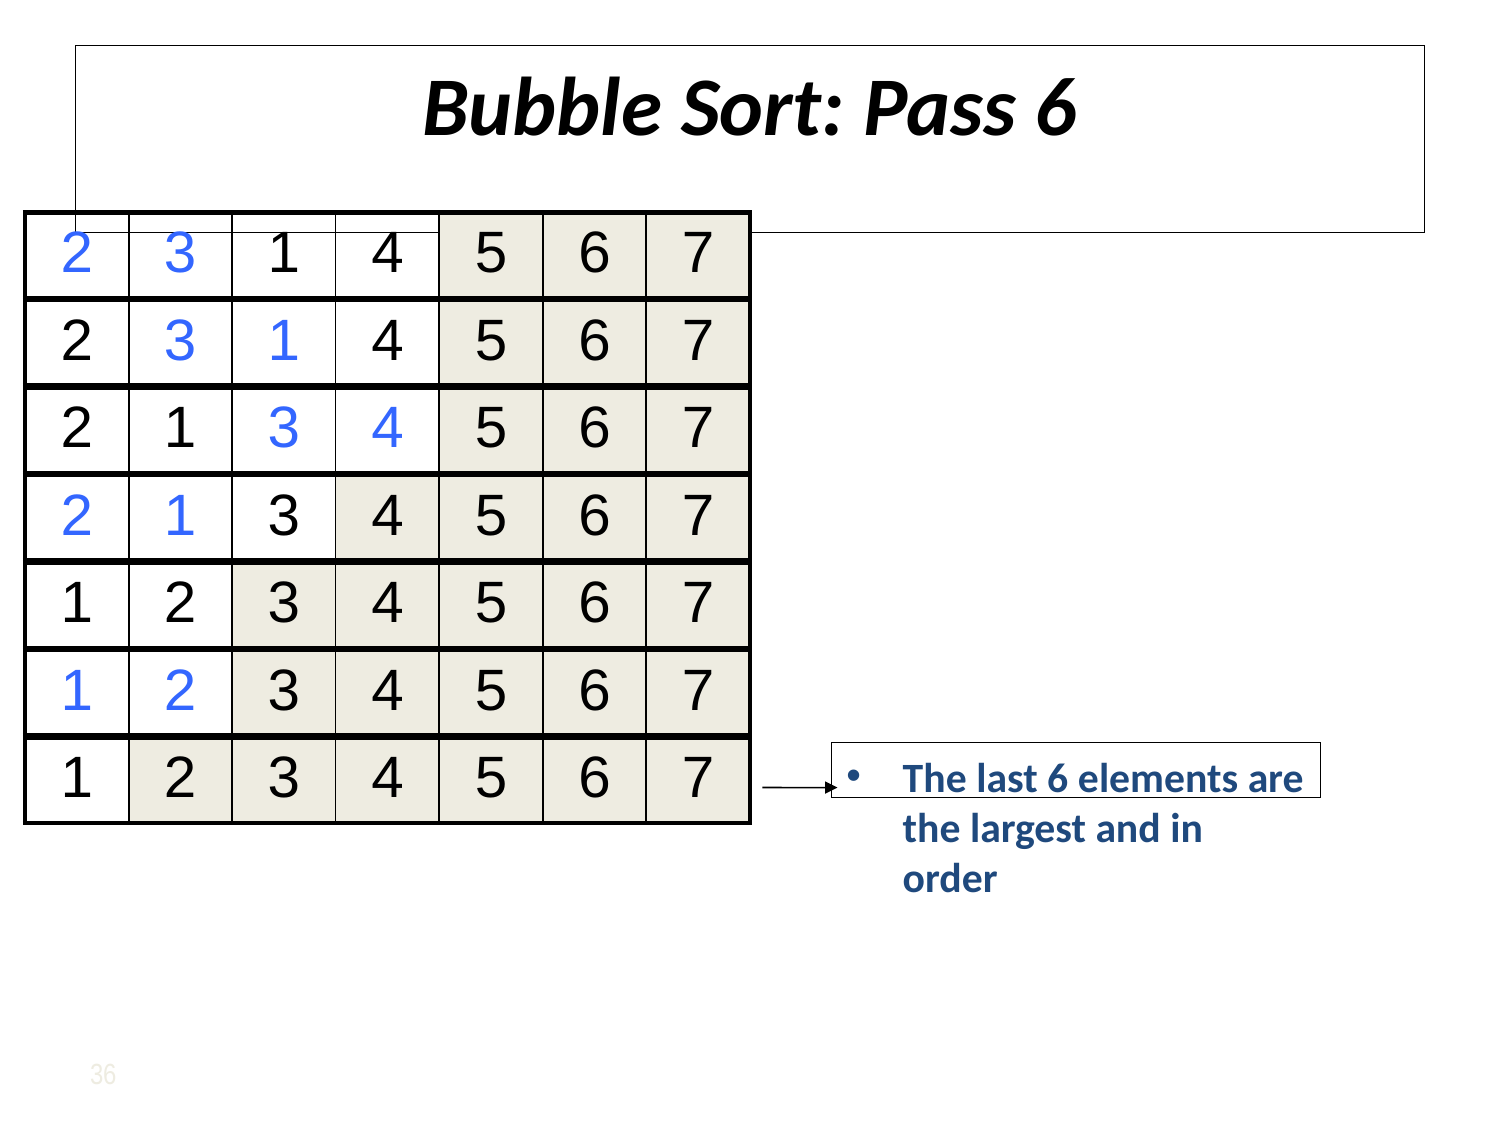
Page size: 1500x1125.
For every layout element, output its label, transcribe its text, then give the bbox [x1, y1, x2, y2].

table_header 1 [27, 652, 128, 733]
table_header 5 [440, 652, 542, 733]
table_header 7 [647, 302, 748, 383]
table_header 6 [544, 565, 645, 646]
table_header 4 [336, 215, 438, 296]
table_header 7 [647, 390, 748, 471]
table_header 2 [27, 302, 128, 383]
list The last 6 elements are the largest and in order [831, 742, 1321, 798]
table_header 2 [27, 215, 128, 296]
table_header 1 [27, 740, 128, 821]
table_header 2 [27, 477, 128, 558]
text_box [762, 781, 838, 794]
table_header 5 [440, 740, 542, 821]
table_header 3 [233, 477, 335, 558]
table_header 1 [233, 302, 335, 383]
table_header 3 [130, 302, 231, 383]
table_header 5 [440, 215, 542, 296]
table_header 1 [27, 565, 128, 646]
slide_number 36 [75, 1042, 425, 1103]
table_header 7 [647, 215, 748, 296]
table_header 2 [130, 565, 231, 646]
table_header 4 [336, 477, 438, 558]
table_header 5 [440, 565, 542, 646]
table_header 1 [130, 390, 231, 471]
table_header 1 [233, 215, 335, 296]
table_header 6 [544, 215, 645, 296]
table_header 6 [544, 652, 645, 733]
table_header 6 [544, 740, 645, 821]
table_header 7 [647, 565, 748, 646]
table_header 2 [27, 390, 128, 471]
table_header 3 [233, 652, 335, 733]
title Bubble Sort: Pass 6 [75, 45, 1425, 233]
table_header 7 [647, 652, 748, 733]
table_header 6 [544, 302, 645, 383]
table_header 6 [544, 390, 645, 471]
table_header 4 [336, 740, 438, 821]
table_header 3 [233, 390, 335, 471]
table_header 4 [336, 652, 438, 733]
table_header 4 [336, 390, 438, 471]
table_header 4 [336, 302, 438, 383]
table_header 5 [440, 477, 542, 558]
table_header 6 [544, 477, 645, 558]
table_header 4 [336, 565, 438, 646]
table_header 2 [130, 740, 231, 821]
table_header 3 [130, 215, 231, 296]
table_header 1 [130, 477, 231, 558]
table_header 7 [647, 477, 748, 558]
table_header 2 [130, 652, 231, 733]
table_header 7 [647, 740, 748, 821]
table_header 5 [440, 302, 542, 383]
table_header 3 [233, 740, 335, 821]
table_header 3 [233, 565, 335, 646]
table_header 5 [440, 390, 542, 471]
